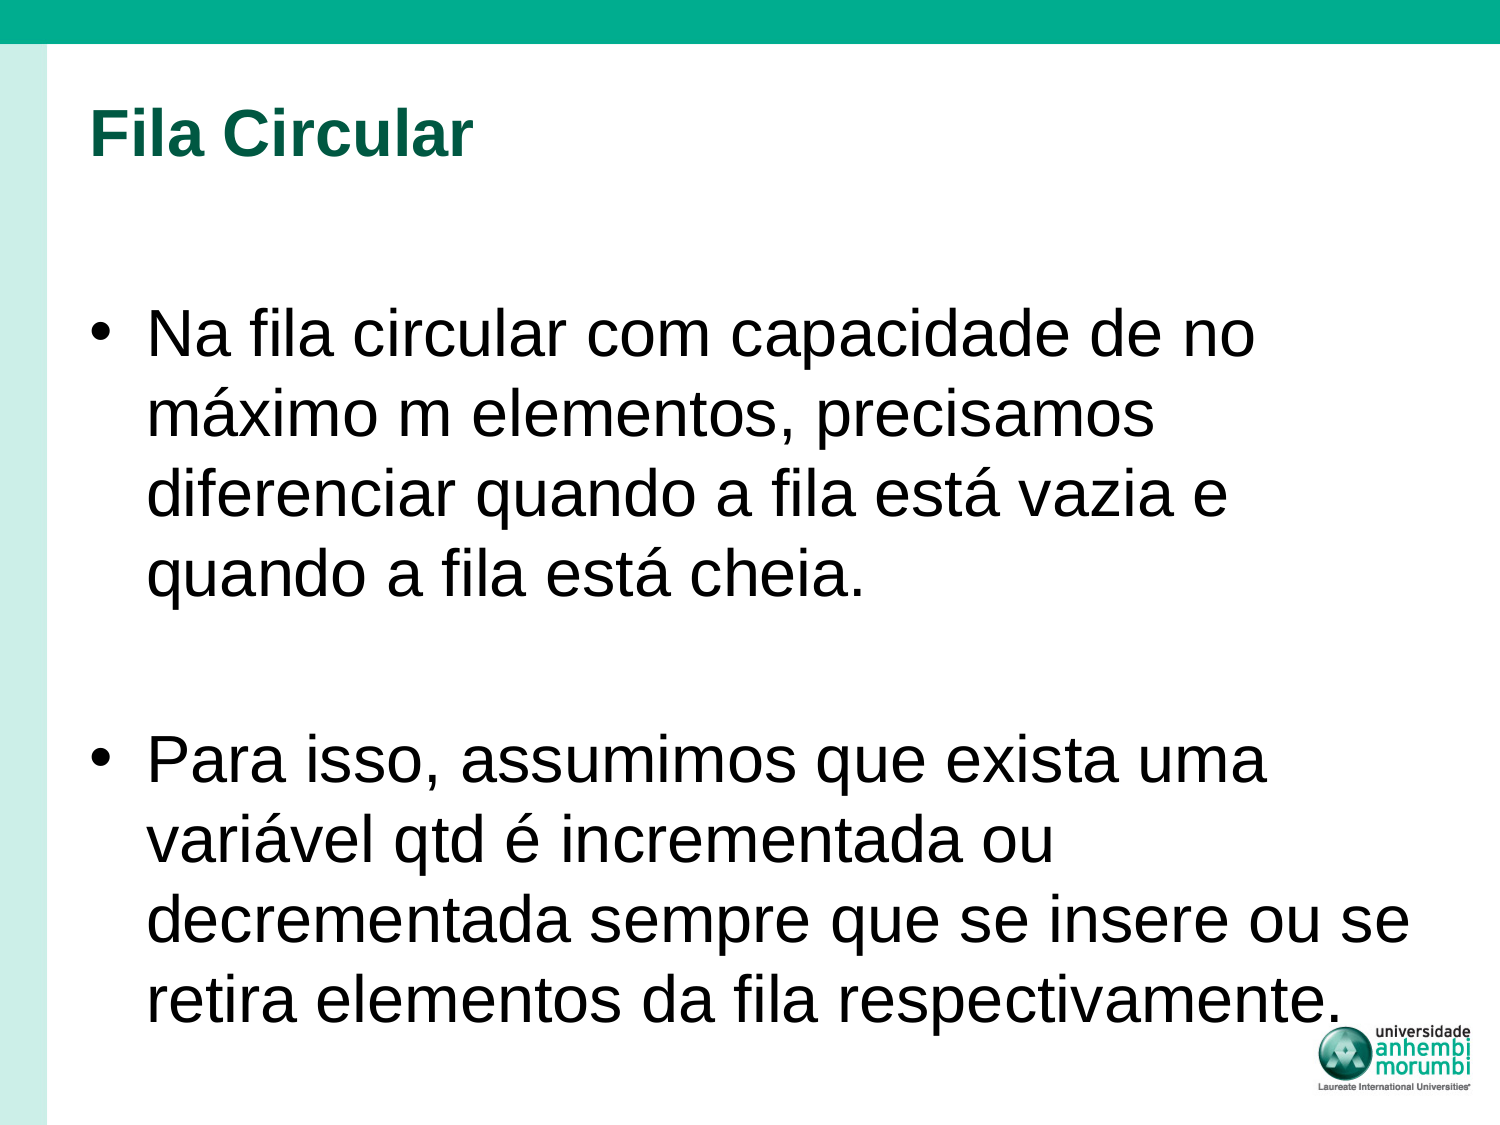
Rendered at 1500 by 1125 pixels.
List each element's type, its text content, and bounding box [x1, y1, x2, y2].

picture [0, 0, 1500, 1125]
title Fila Circular [75, 82, 1425, 233]
list Na fila circular com capacidade de no máximo m elementos, precisamos diferenciar quando a fila está vazia e quando a fila está cheia. Para isso, assumimos que exista uma variável qtd é incrementada ou decrementada sempre que se insere ou se retira elementos da fila respectivamente. [75, 282, 1447, 976]
